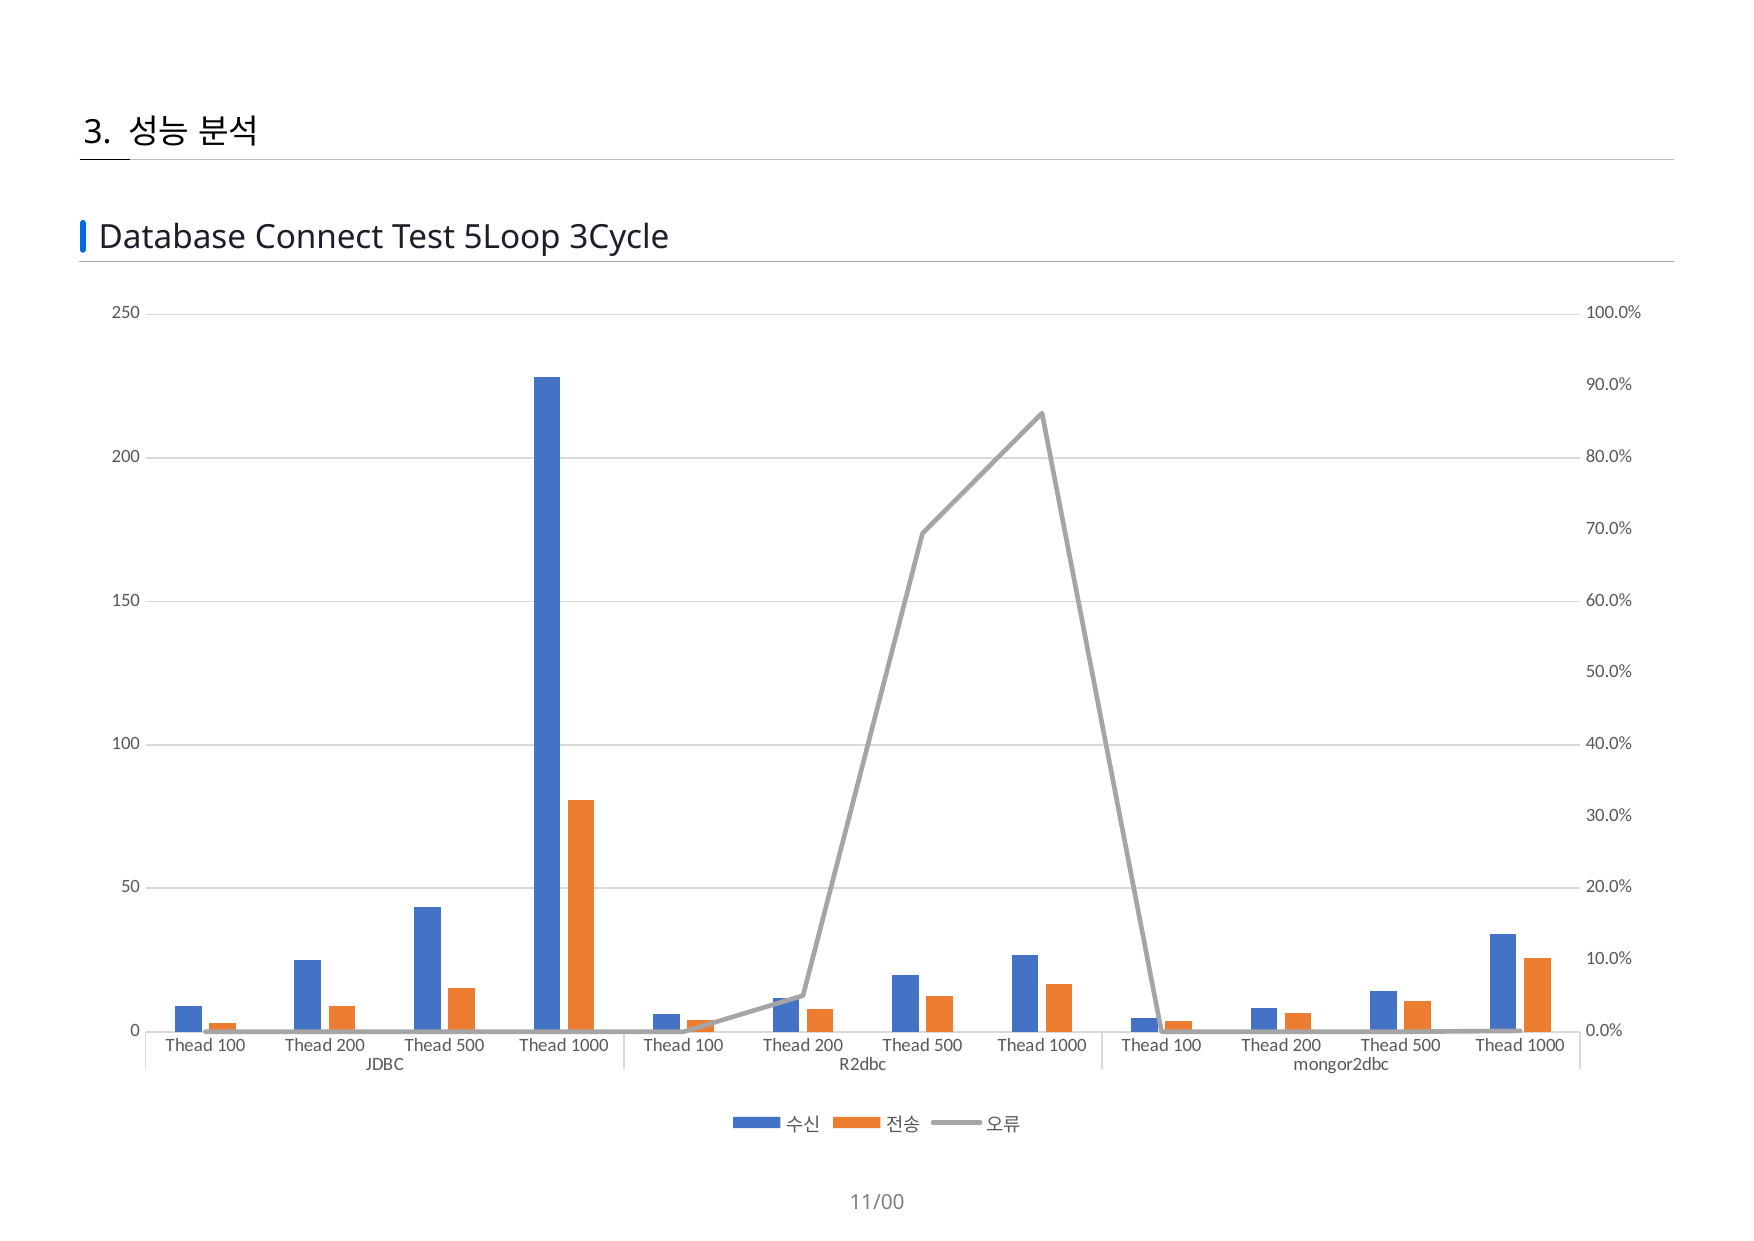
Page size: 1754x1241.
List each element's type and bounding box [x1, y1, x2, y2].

text_box [79, 109, 1675, 160]
text_box [79, 213, 1675, 262]
chart [79, 287, 1675, 1142]
